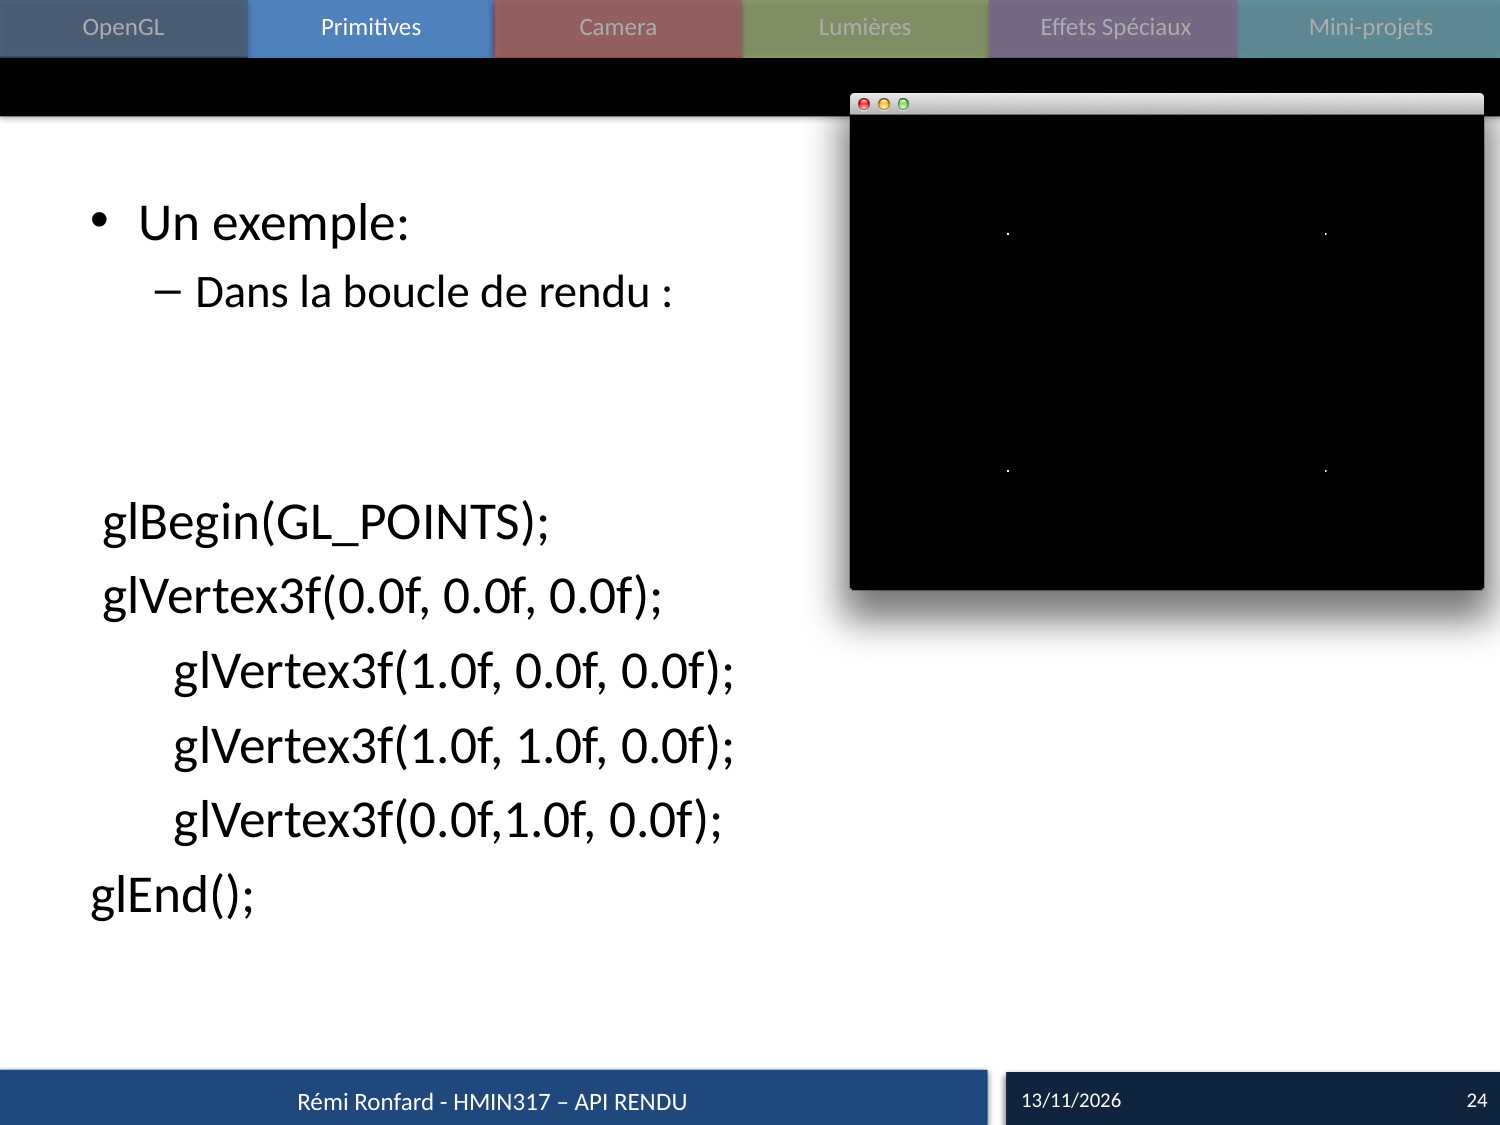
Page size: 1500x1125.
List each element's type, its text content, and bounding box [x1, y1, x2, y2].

slide_number 24 [1153, 1071, 1500, 1125]
list Un exemple: Dans la boucle de rendu : glBegin(GL_POINTS); glVertex3f(0.0f, 0.0f, 0.0f); glVertex3f(1.0f, 0.0f, 0.0f); glVertex3f(1.0f, 1.0f, 0.0f); glVertex3f(0.0f,1.0f, 0.0f); glEnd(); [75, 179, 1425, 934]
picture [793, 57, 1500, 669]
footer Rémi Ronfard - HMIN317 – API RENDU [0, 1072, 988, 1125]
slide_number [1006, 1070, 1153, 1125]
